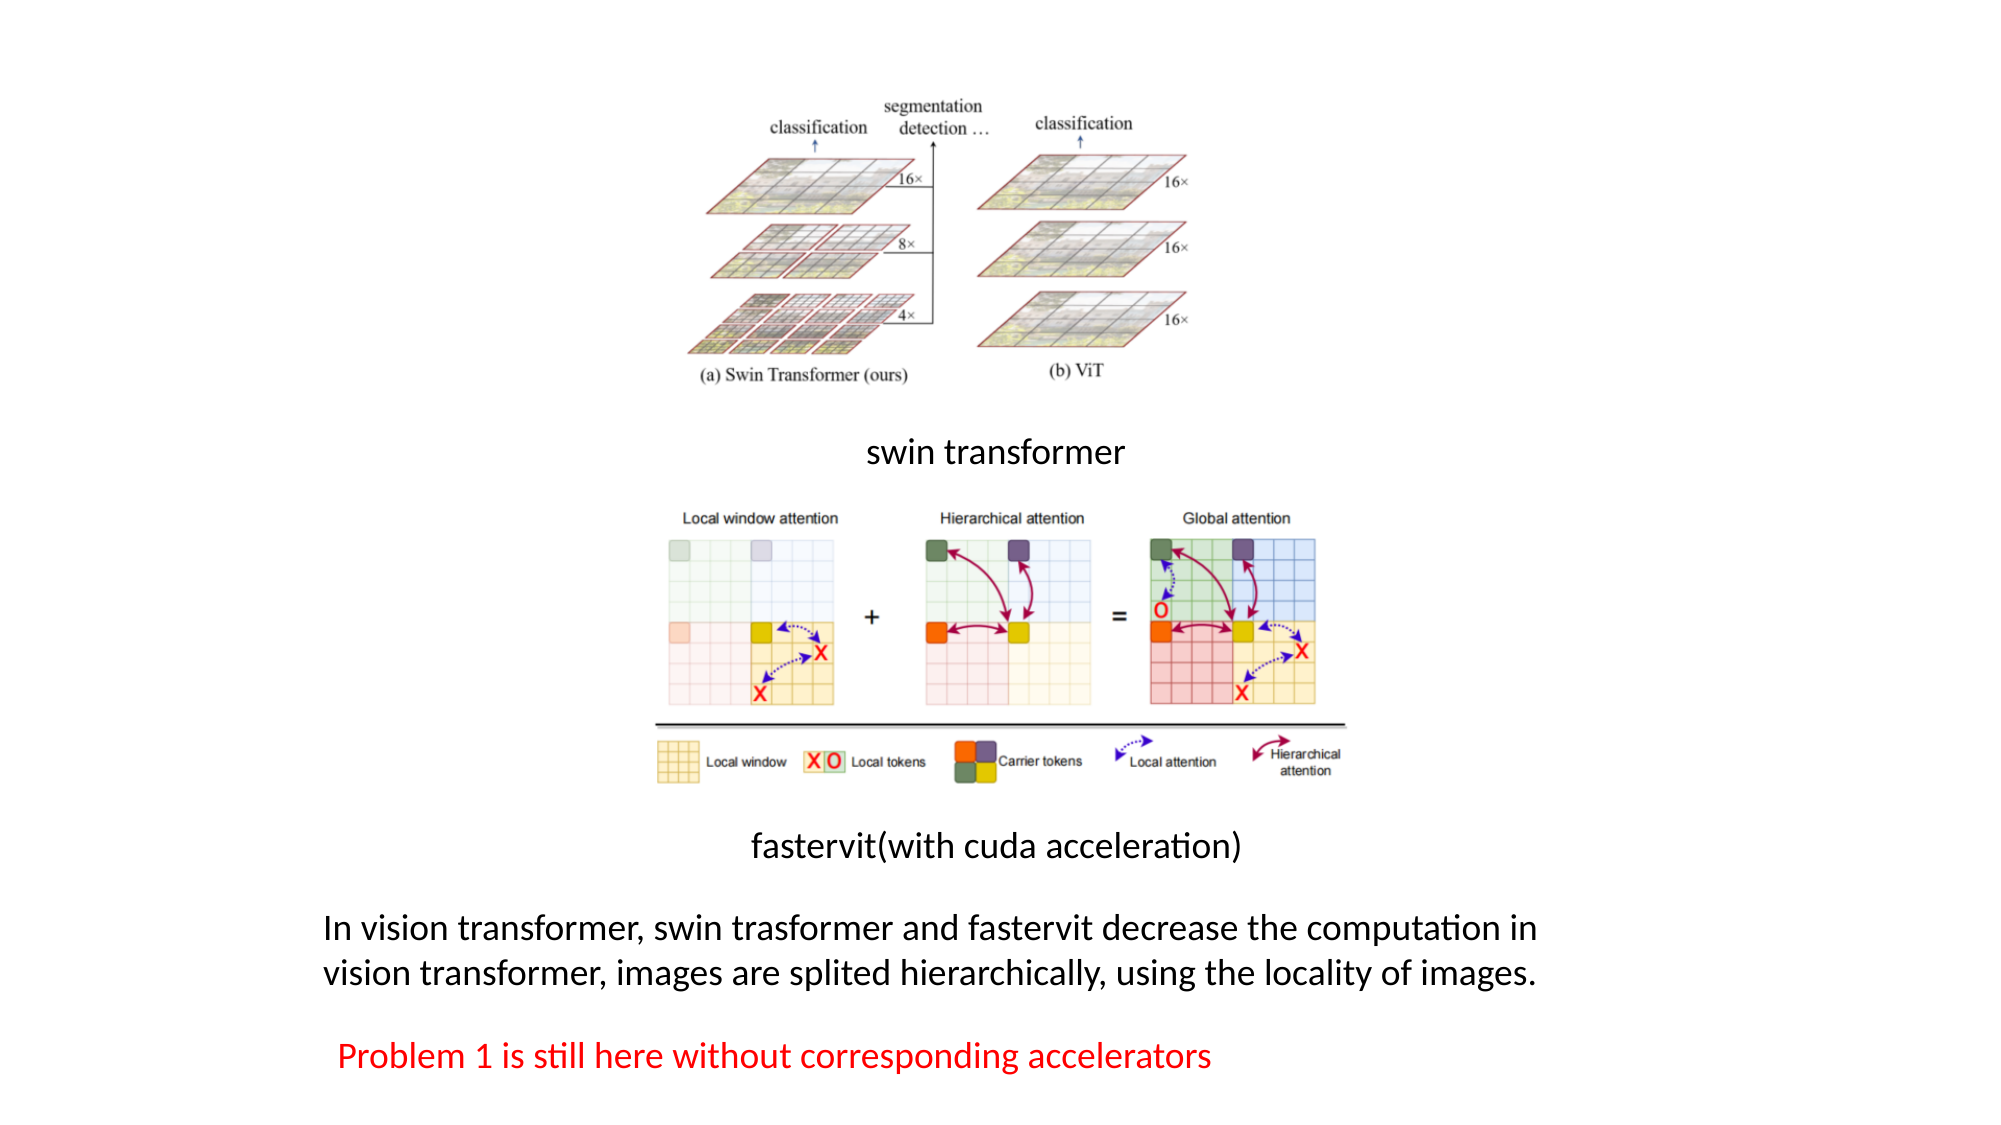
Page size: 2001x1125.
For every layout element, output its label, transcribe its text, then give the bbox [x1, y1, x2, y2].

picture [606, 489, 1394, 794]
text_box fastervit(with cuda acceleration) [736, 814, 1404, 874]
picture [660, 92, 1255, 394]
text_box swin transformer [851, 419, 1149, 480]
text_box Problem 1 is still here without corresponding accelerators [322, 1023, 1241, 1083]
text_box In vision transformer, swin trasformer and fastervit decrease the computation in vision transformer, images are splited hierarchically, using the locality of images. [308, 895, 1644, 1001]
